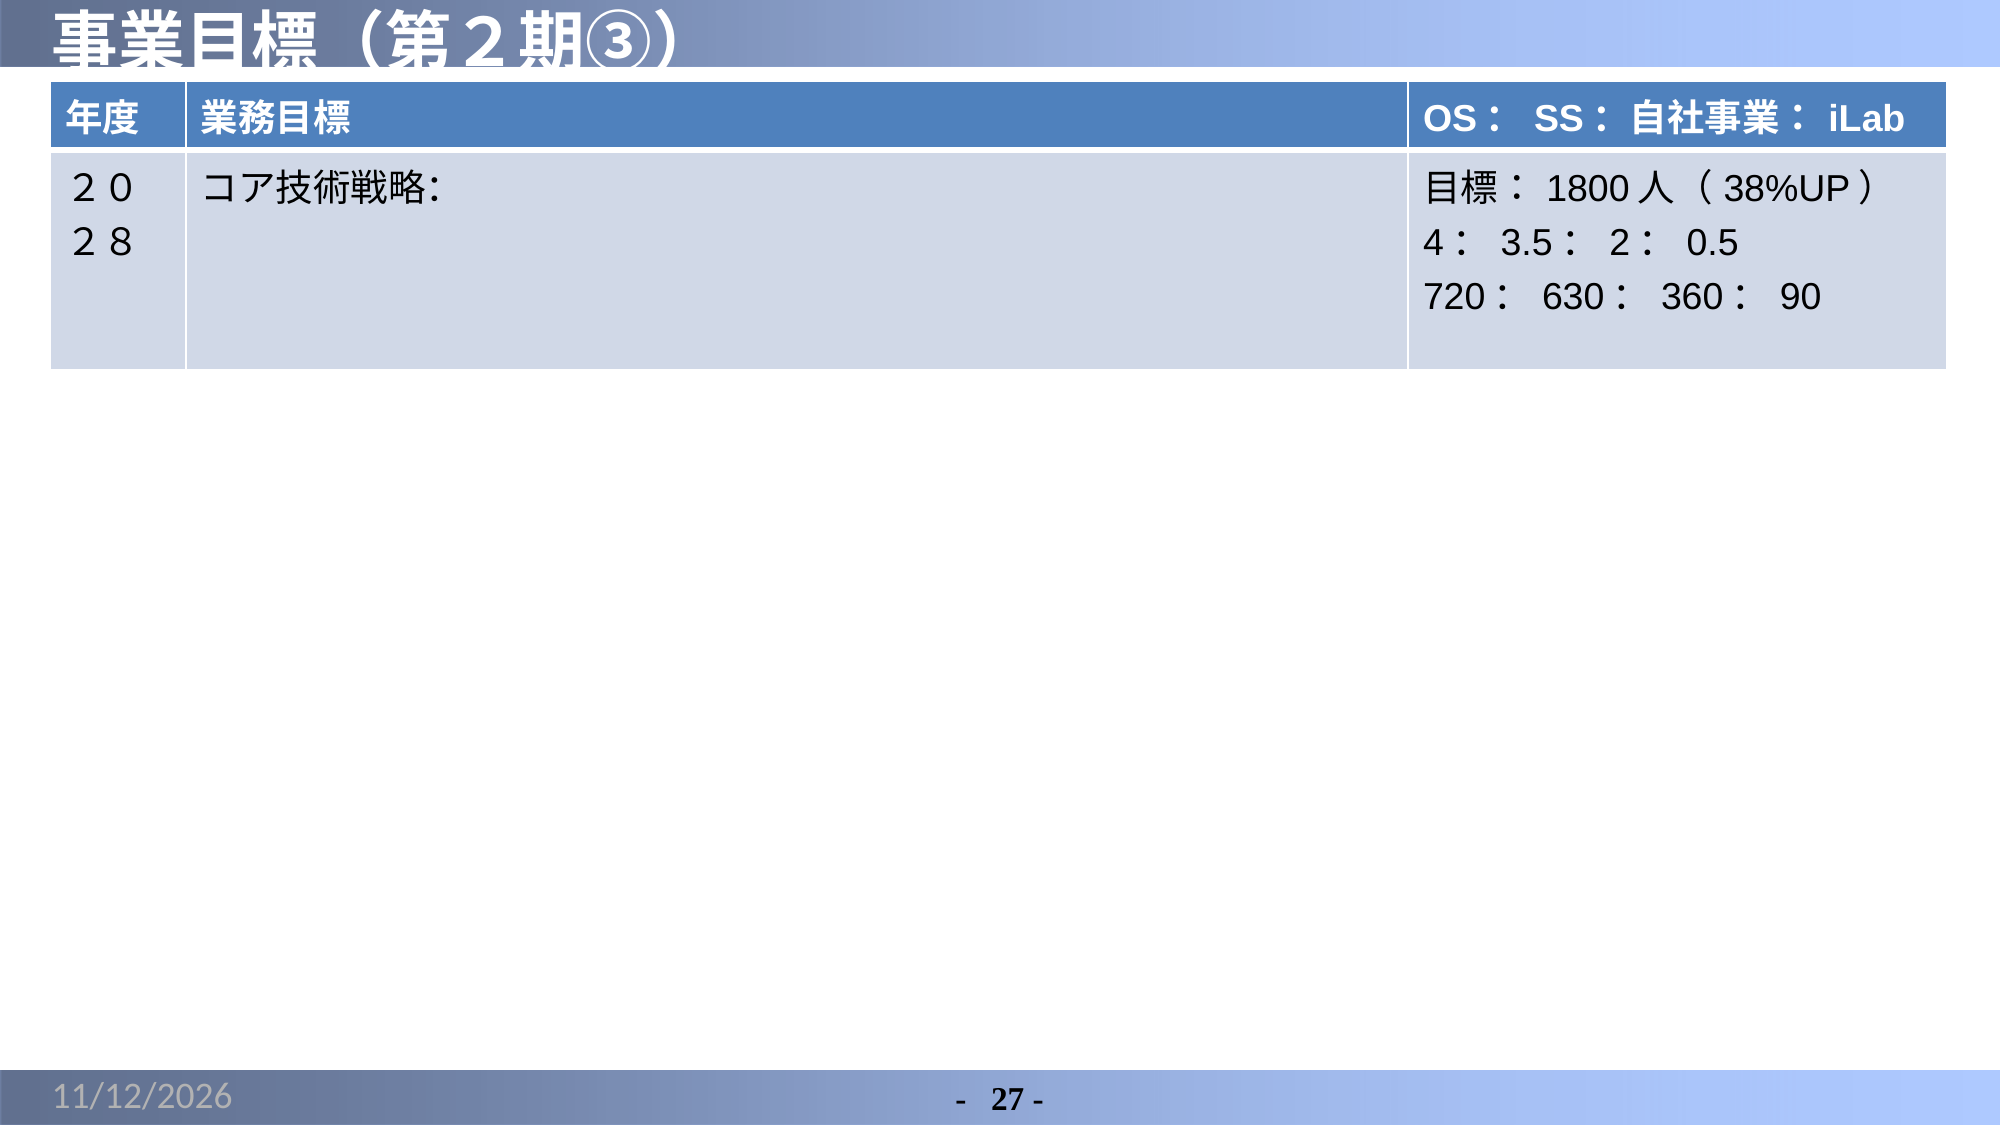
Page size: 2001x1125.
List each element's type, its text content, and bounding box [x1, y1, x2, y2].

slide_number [51, 1071, 512, 1117]
table_cell 目標：1800人（38%UP） 4：3.5：2：0.5 720：630：360：90 [1409, 153, 1946, 369]
table_header 年度 [51, 82, 185, 147]
table_header 業務目標 [187, 82, 1407, 147]
title 事業目標（第２期③） [51, 0, 1921, 80]
table_cell コア技術戦略： [187, 153, 1407, 369]
table_header OS：SS：自社事業：iLab [1409, 82, 1946, 147]
table_cell ２０２８ [51, 153, 185, 369]
slide_number - 27 - [934, 1078, 1063, 1117]
